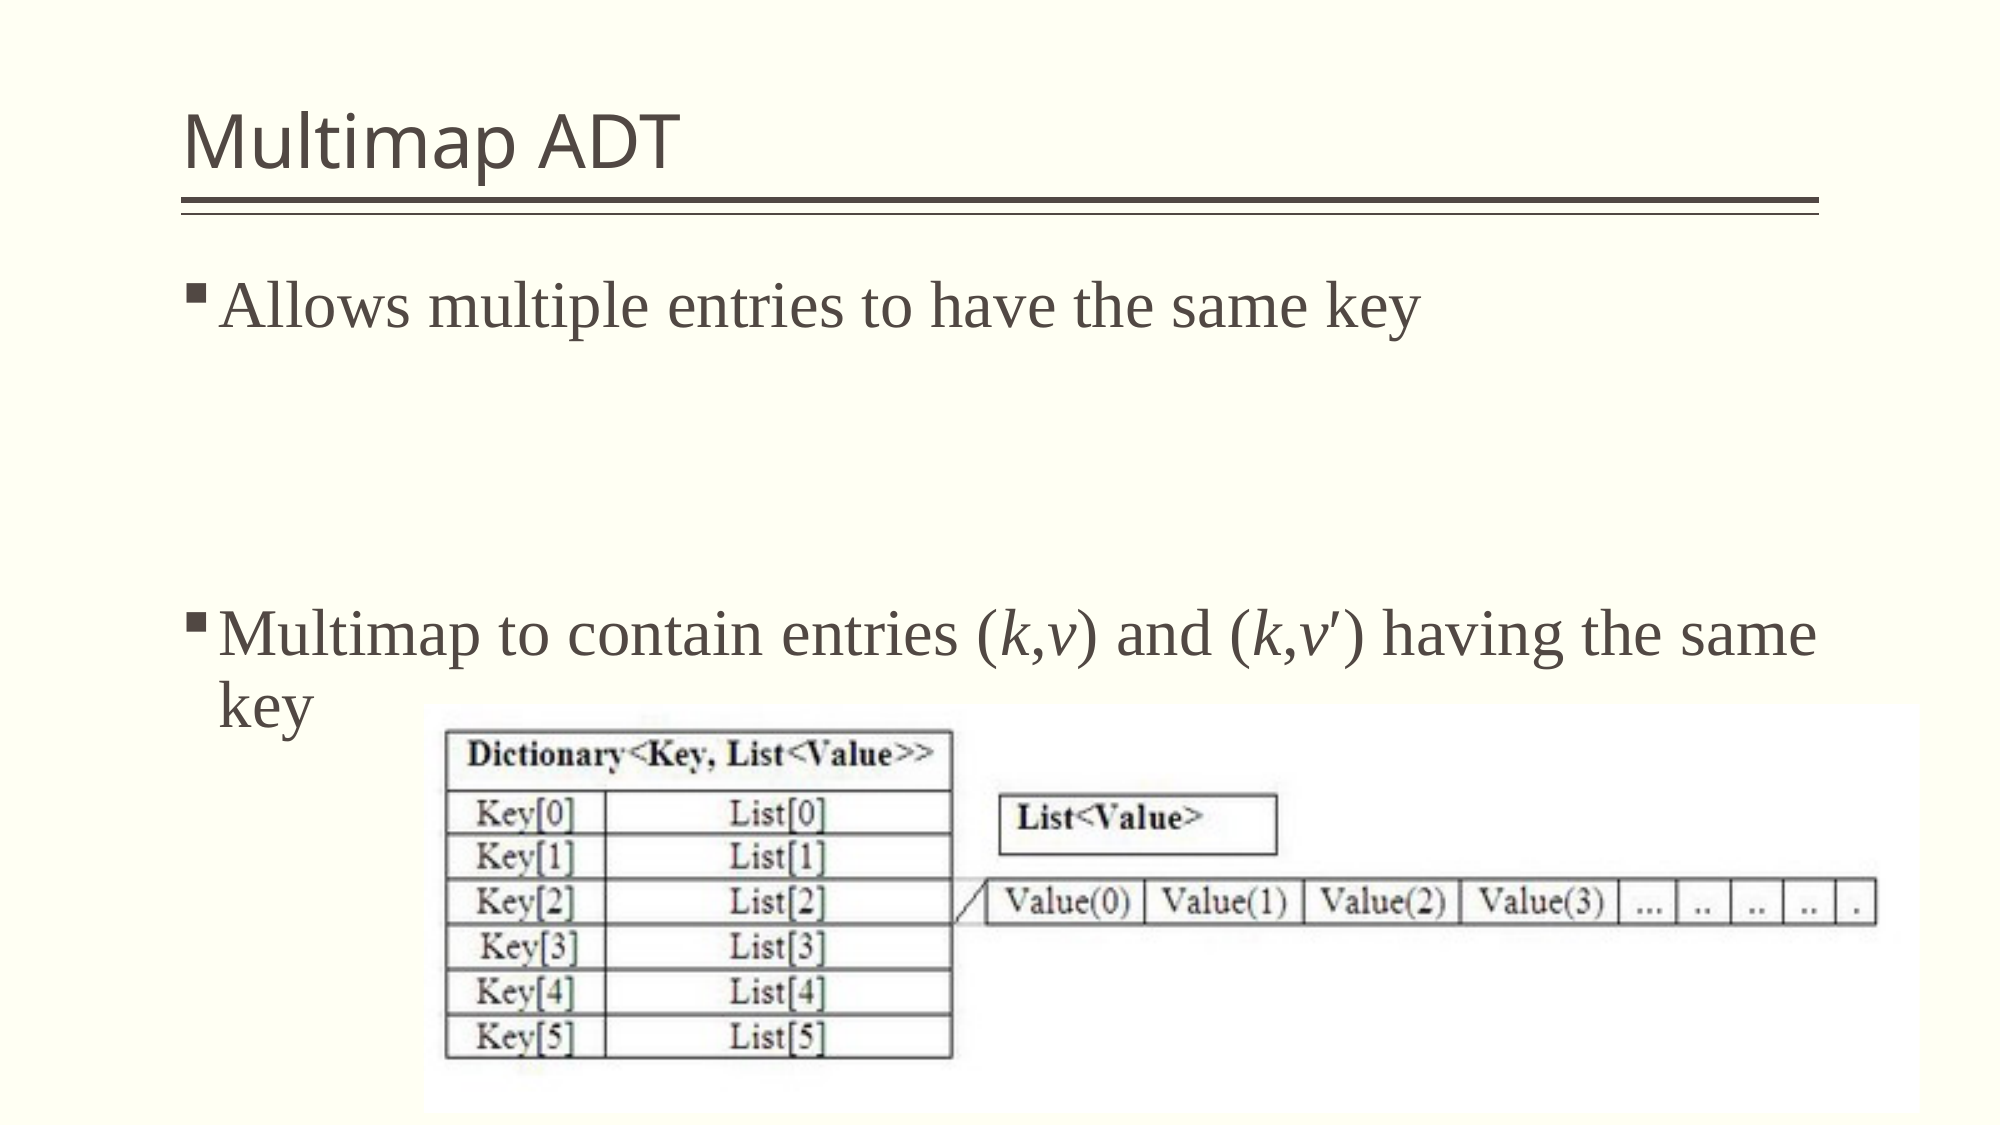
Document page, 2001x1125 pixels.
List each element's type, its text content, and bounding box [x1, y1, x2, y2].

list Allows multiple entries to have the same key Multimap to contain entries (k,v) and (k,v′) having the same key [181, 262, 1819, 813]
picture [423, 704, 1920, 1113]
title Multimap ADT [181, 12, 1819, 193]
